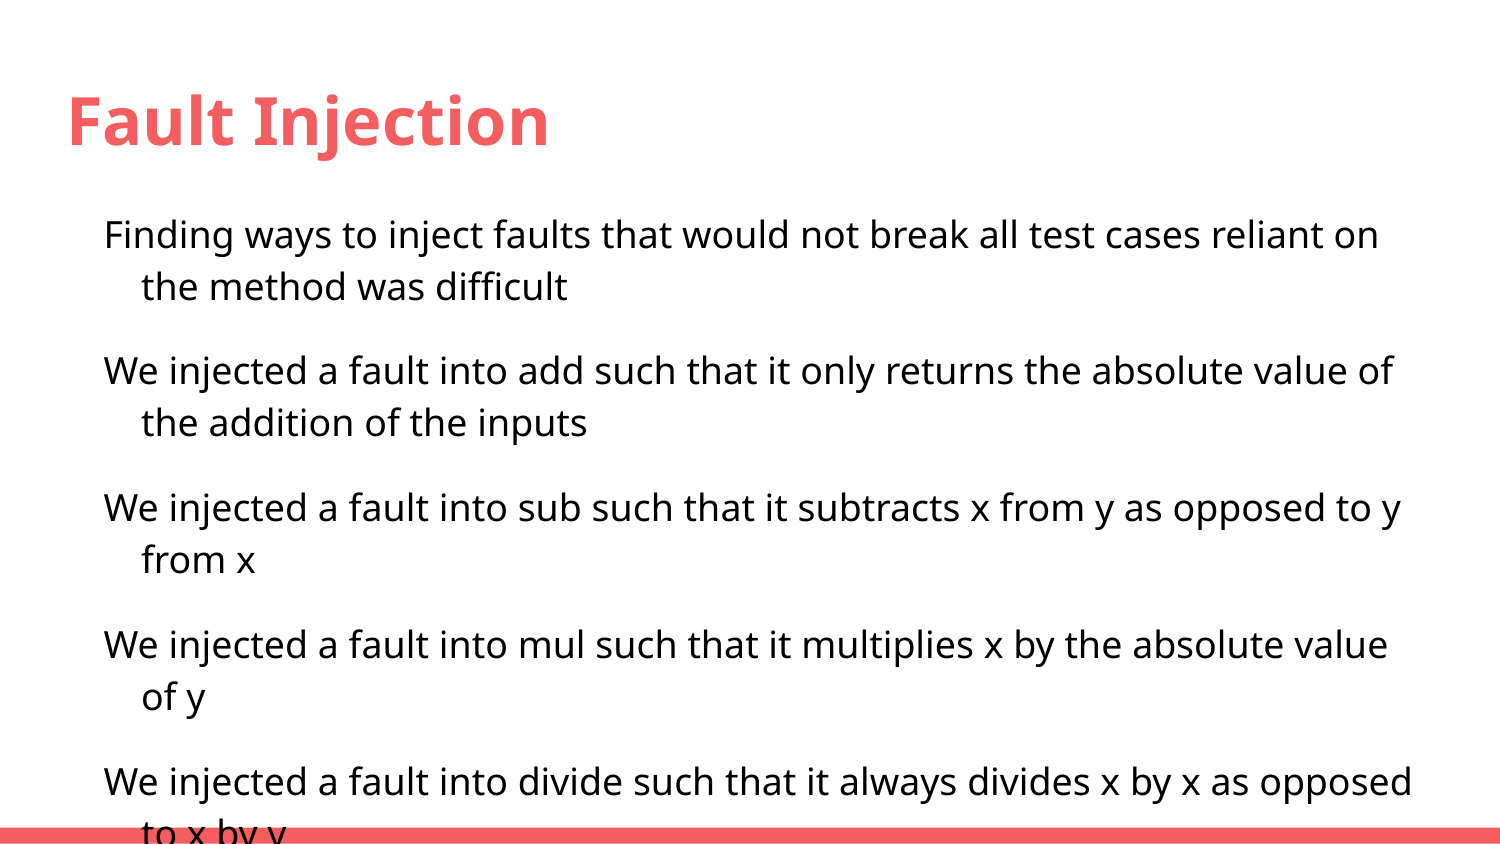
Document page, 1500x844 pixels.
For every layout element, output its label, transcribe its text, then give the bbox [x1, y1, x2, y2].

list Finding ways to inject faults that would not break all test cases reliant on the method was difficult We injected a fault into add such that it only returns the absolute value of the addition of the inputs We injected a fault into sub such that it subtracts x from y as opposed to y from x We injected a fault into mul such that it multiplies x by the absolute value of y We injected a fault into divide such that it always divides x by x as opposed to x by y We injected a fault into factorial such that it loops past 1 and multiplies the result by 0 [51, 189, 1449, 799]
title Fault Injection [51, 64, 1449, 167]
